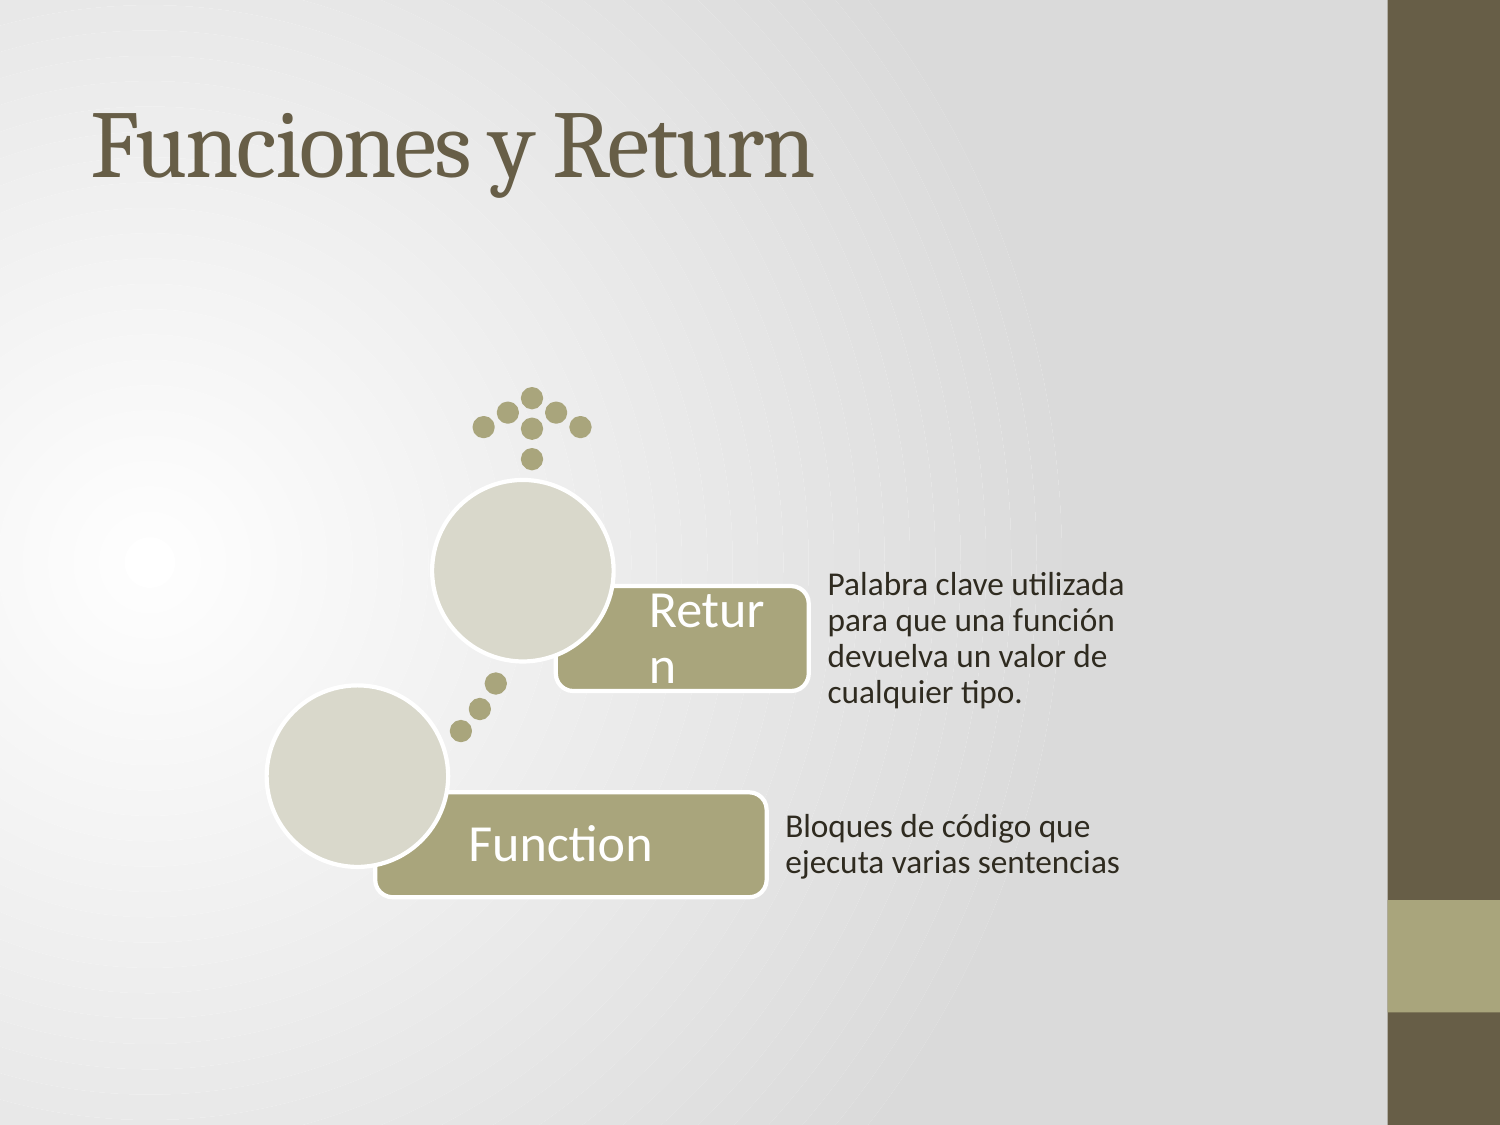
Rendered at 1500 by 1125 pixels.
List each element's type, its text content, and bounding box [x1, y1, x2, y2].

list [239, 347, 1257, 940]
title Funciones y Return [75, 45, 1325, 233]
